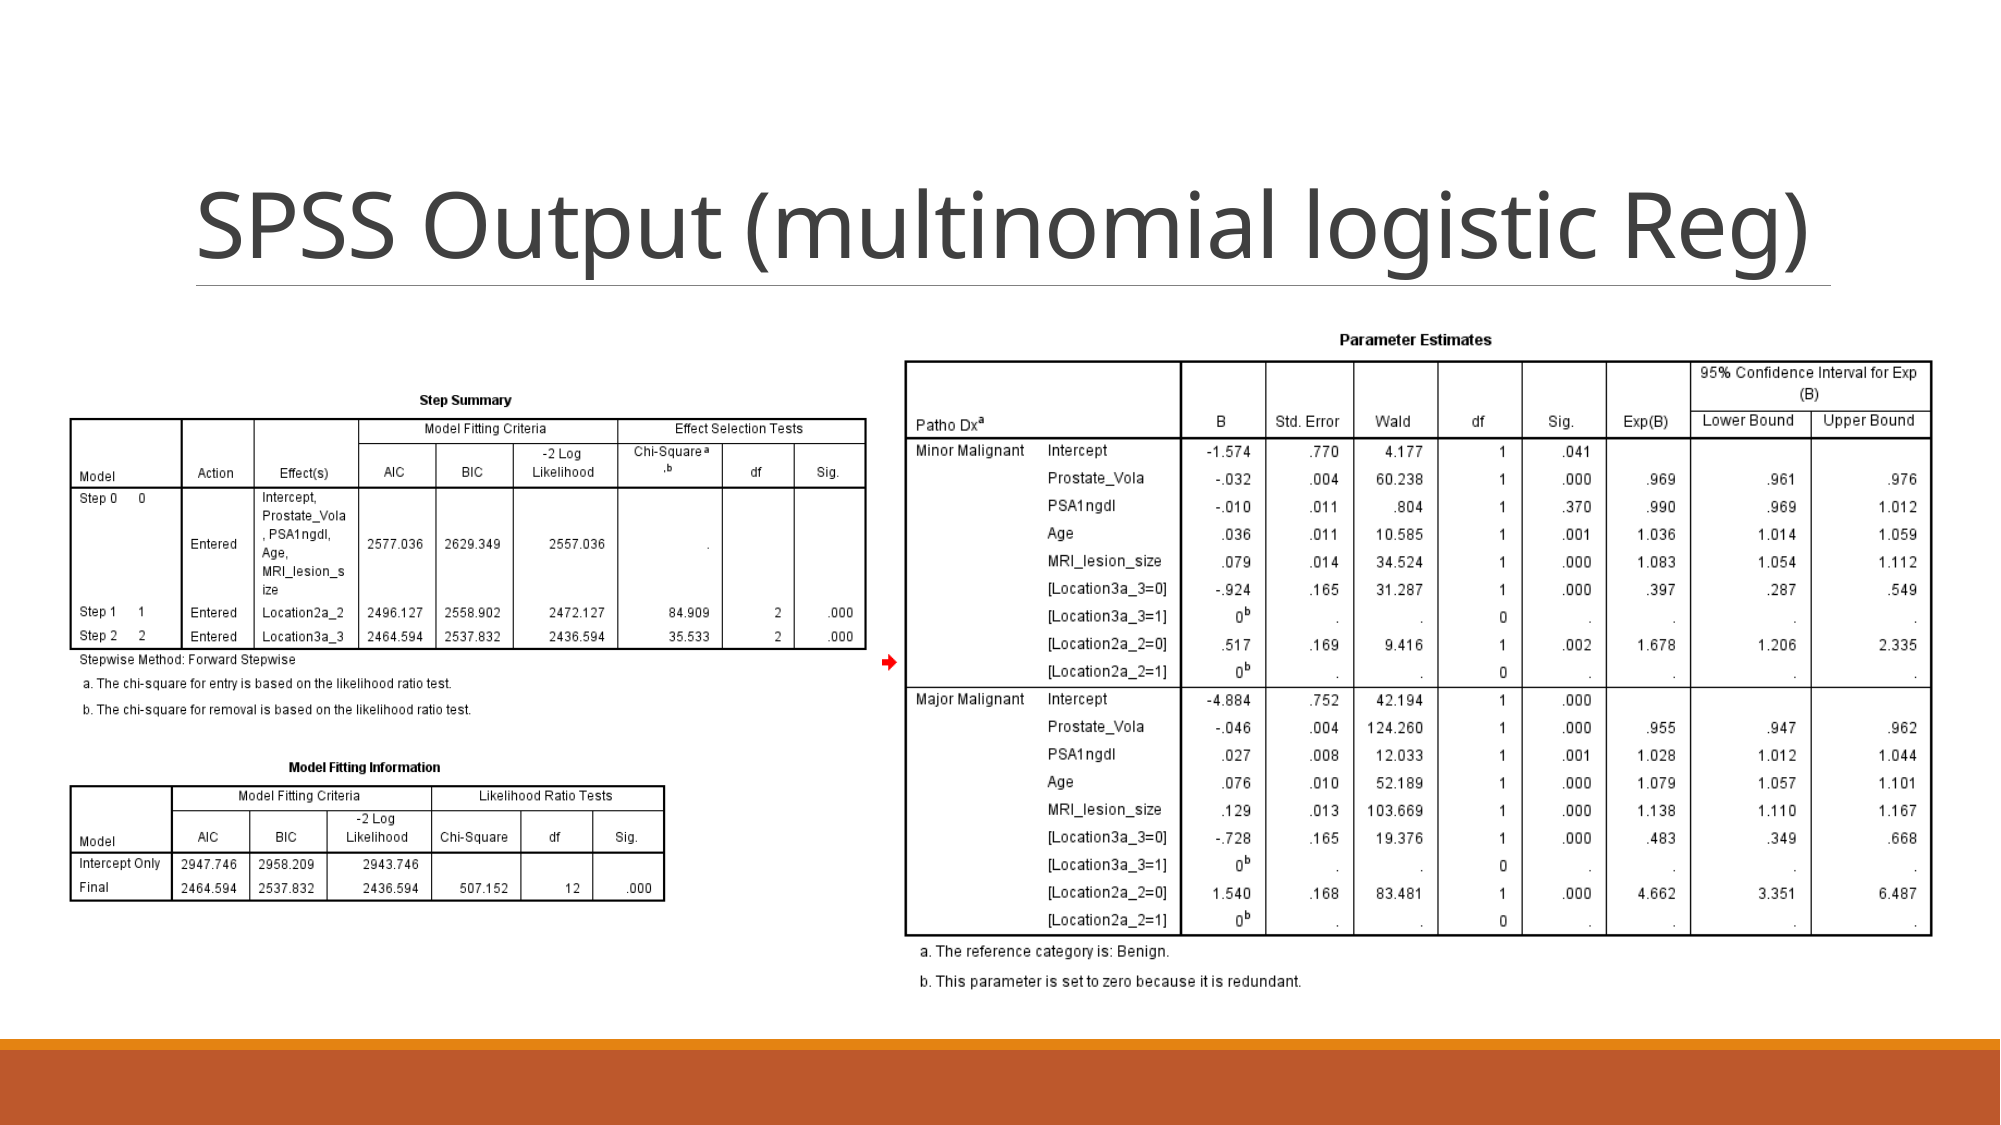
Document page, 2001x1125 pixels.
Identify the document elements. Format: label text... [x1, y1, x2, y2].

picture [50, 303, 1954, 1003]
title SPSS Output (multinomial logistic Reg) [180, 47, 1830, 285]
